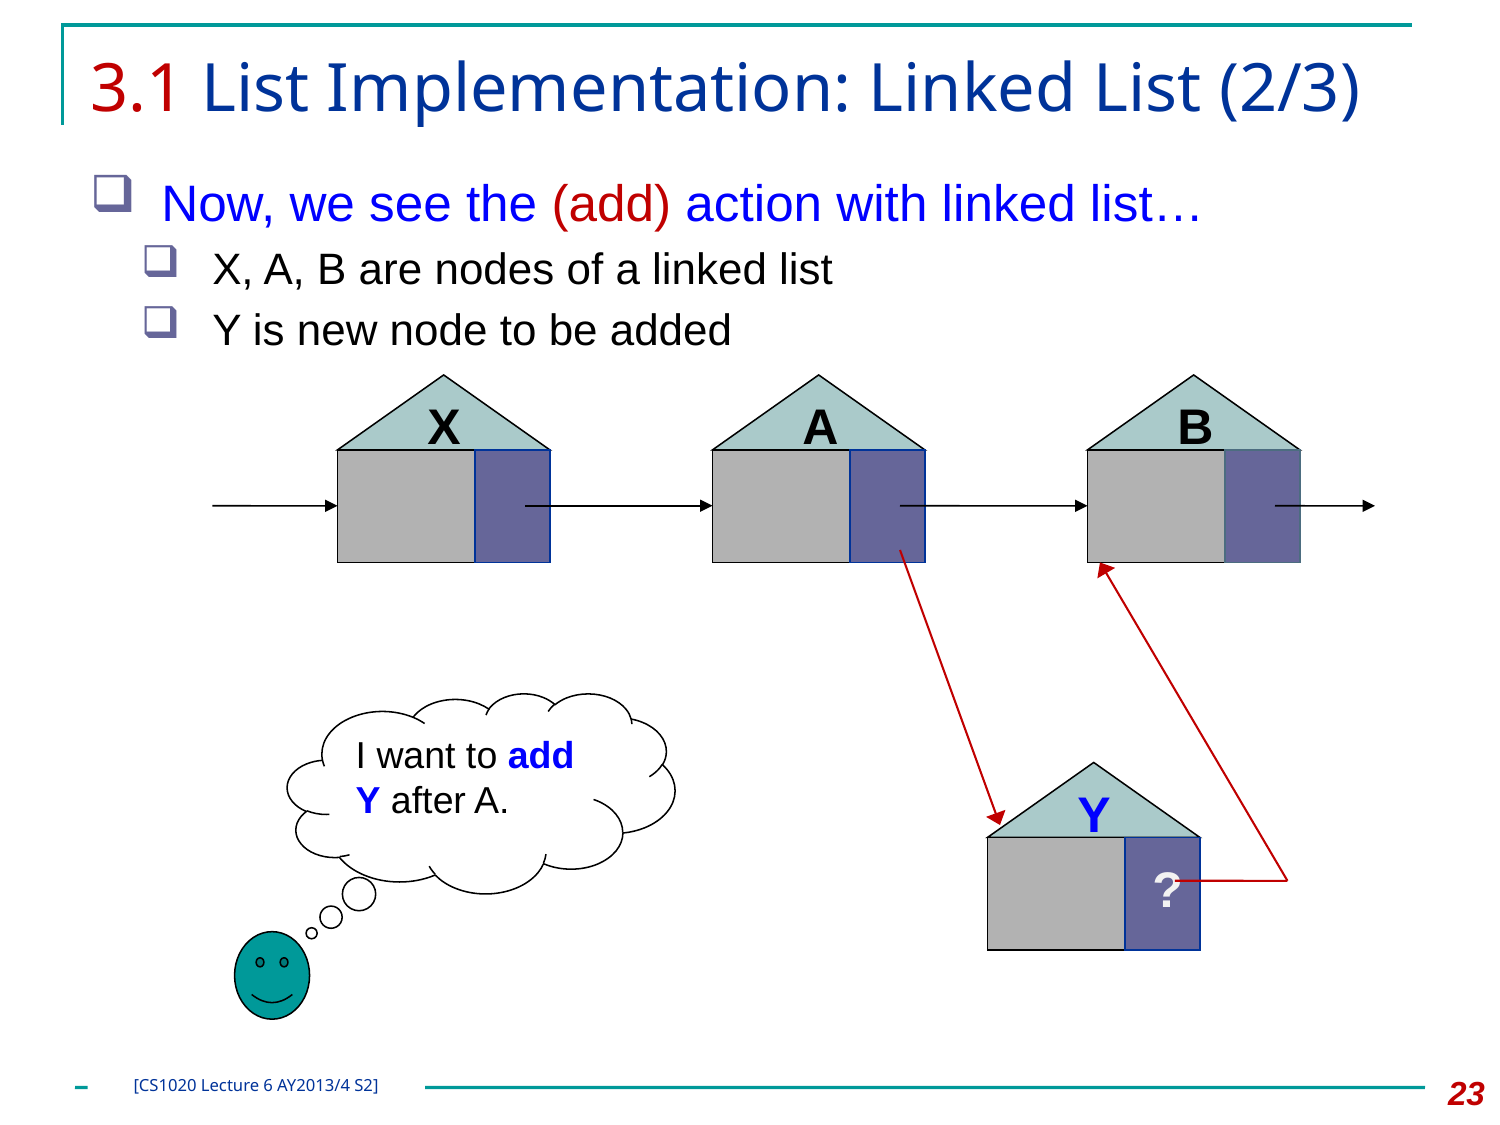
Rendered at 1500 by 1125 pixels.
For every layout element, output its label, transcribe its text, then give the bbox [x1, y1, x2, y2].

text_box [1097, 572, 1288, 881]
text_box [234, 931, 310, 1020]
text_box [987, 762, 1201, 951]
slide_number 23 [1400, 1065, 1500, 1125]
text_box [212, 499, 332, 513]
footer [CS1020 Lecture 6 AY2013/4 S2] [87, 1074, 426, 1101]
text_box I want to add Y after A. [342, 877, 376, 911]
text_box [554, 499, 707, 512]
list Now, we see the (add) action with linked list… X, A, B are nodes of a linked list Y is new node to be added [74, 162, 1426, 363]
text_box [929, 499, 1082, 513]
text_box I want to add Y after A. [287, 693, 676, 894]
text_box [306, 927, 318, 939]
text_box I want to add Y after A. [319, 906, 343, 929]
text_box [712, 374, 926, 563]
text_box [337, 374, 551, 563]
title 3.1 List Implementation: Linked List (2/3) [74, 37, 1426, 162]
text_box [1316, 499, 1375, 513]
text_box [1087, 374, 1313, 563]
